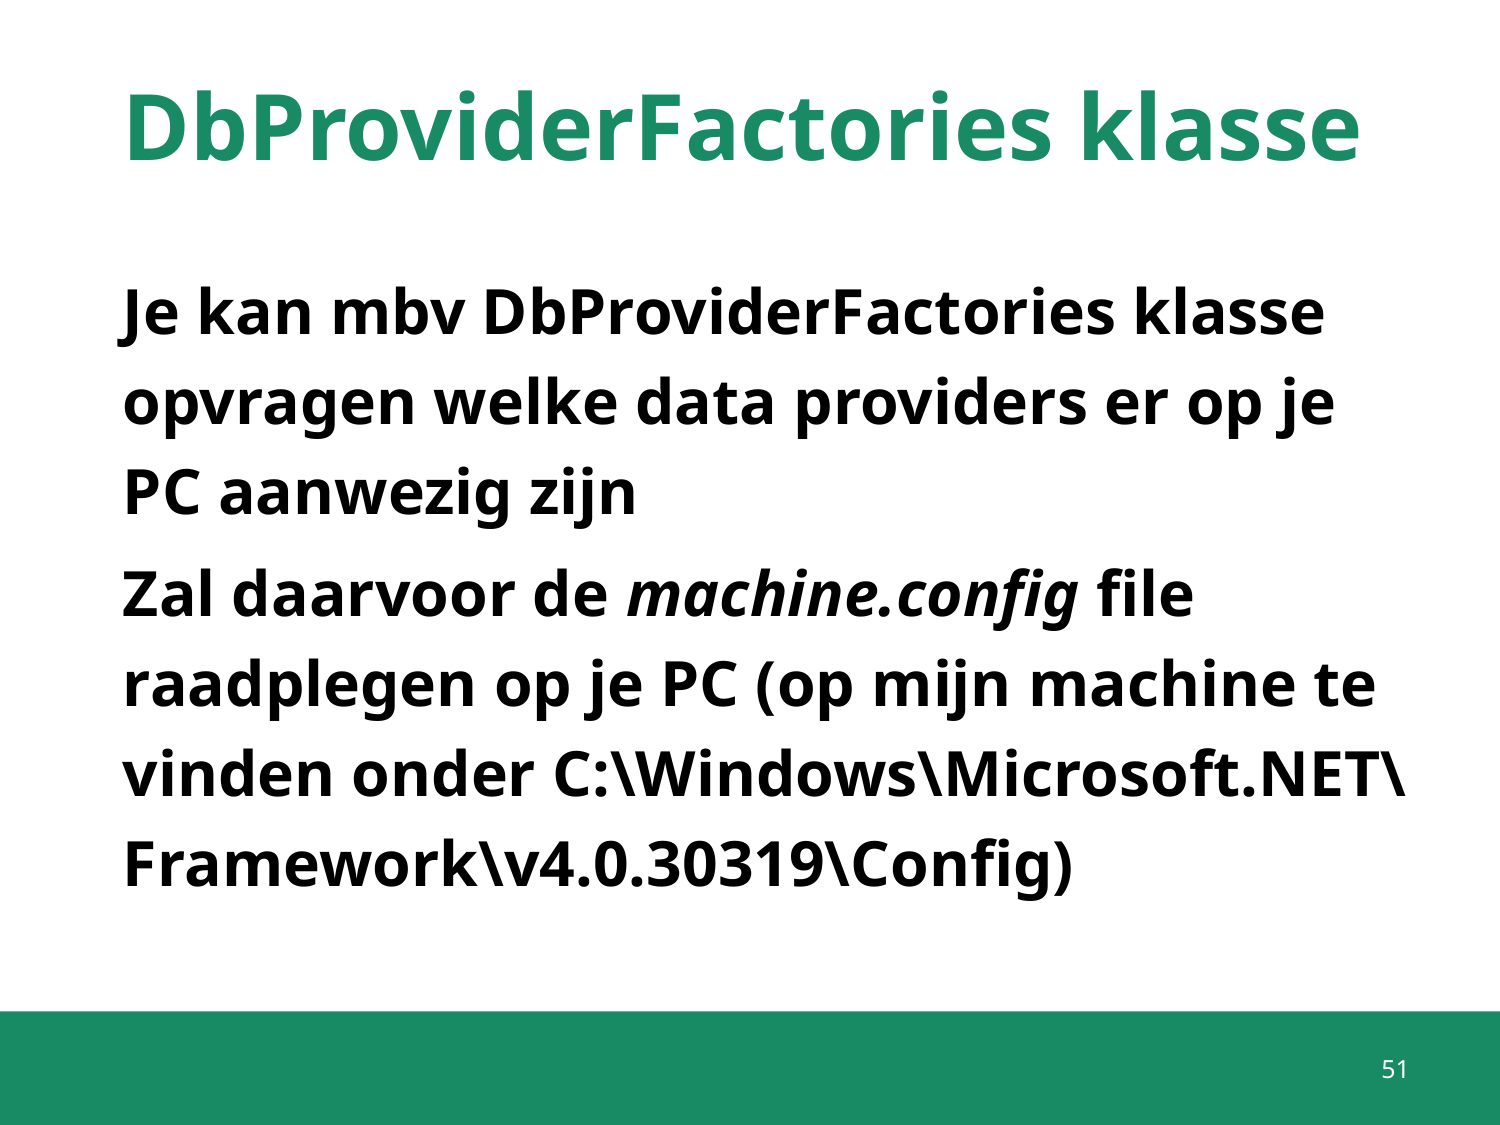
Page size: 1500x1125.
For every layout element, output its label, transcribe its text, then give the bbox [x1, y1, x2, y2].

slide_number 51 [1338, 1040, 1425, 1101]
title DbProviderFactories klasse [107, 30, 1425, 218]
list Je kan mbv DbProviderFactories klasse opvragen welke data providers er op je PC aanwezig zijn Zal daarvoor de machine.config file raadplegen op je PC (op mijn machine te vinden onder C:\Windows\Microsoft.NET\Framework\v4.0.30319\Config) [107, 249, 1425, 993]
